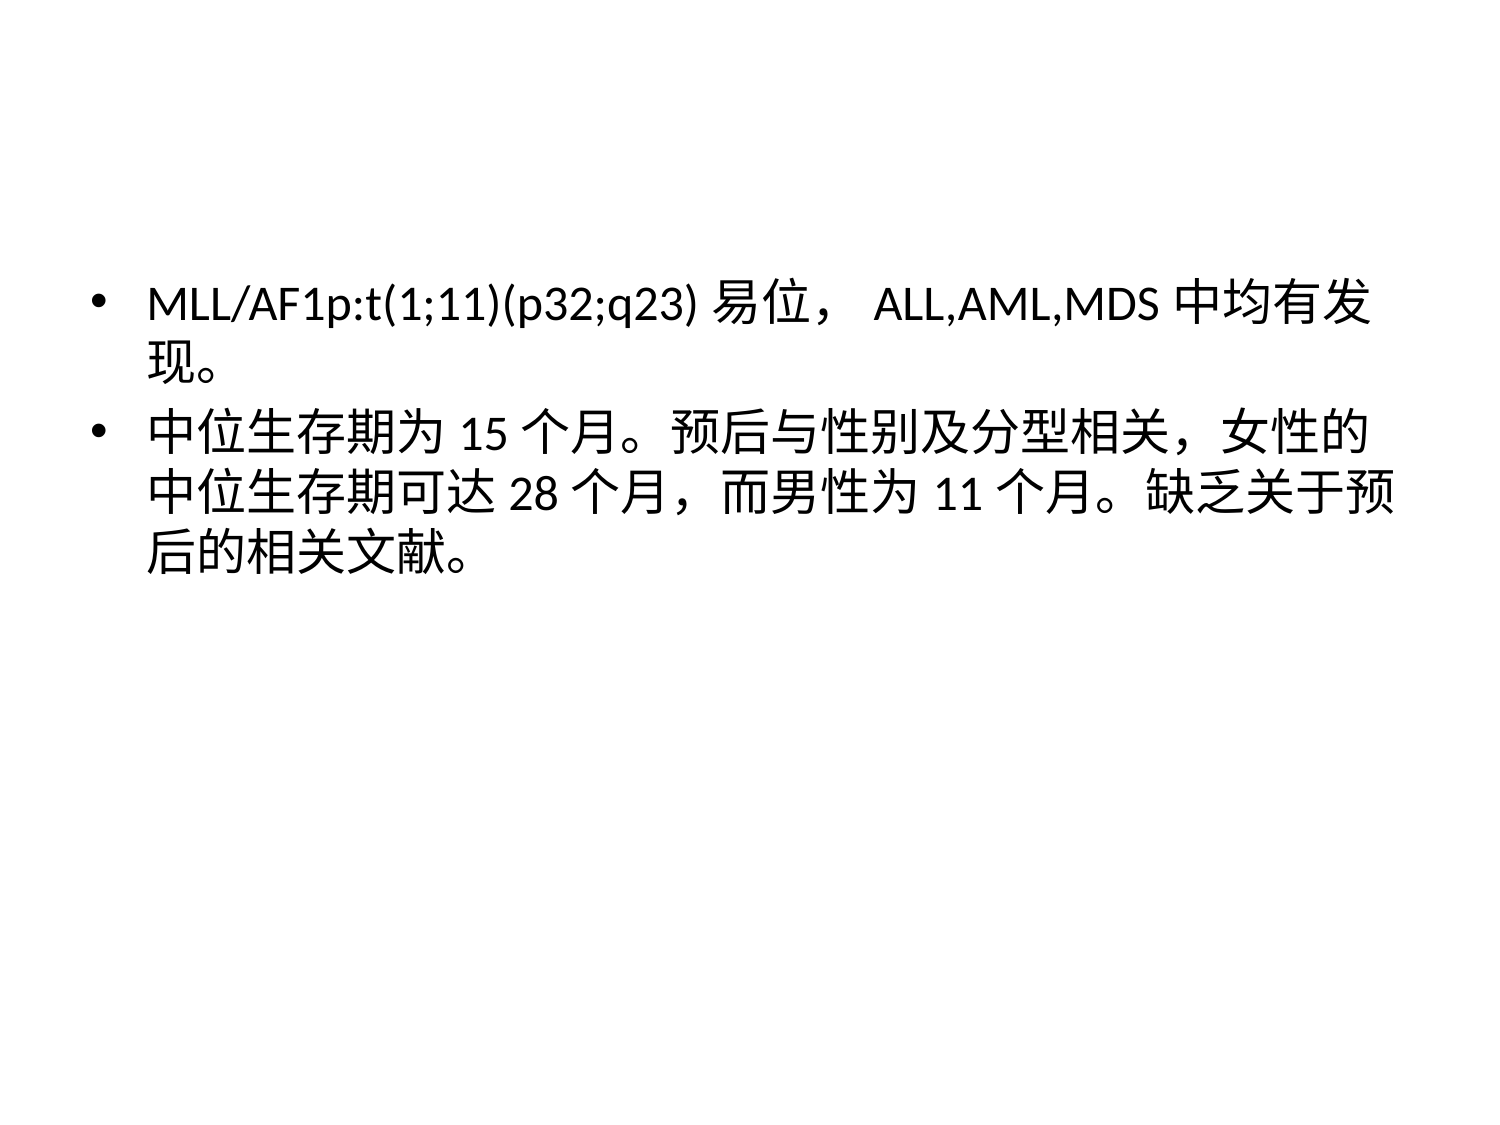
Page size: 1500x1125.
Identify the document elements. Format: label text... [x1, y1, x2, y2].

list MLL/AF1p:t(1;11)(p32;q23)易位，ALL,AML,MDS中均有发现。 中位生存期为15个月。预后与性别及分型相关，女性的中位生存期可达28个月，而男性为11个月。缺乏关于预后的相关文献。 [75, 262, 1425, 1005]
